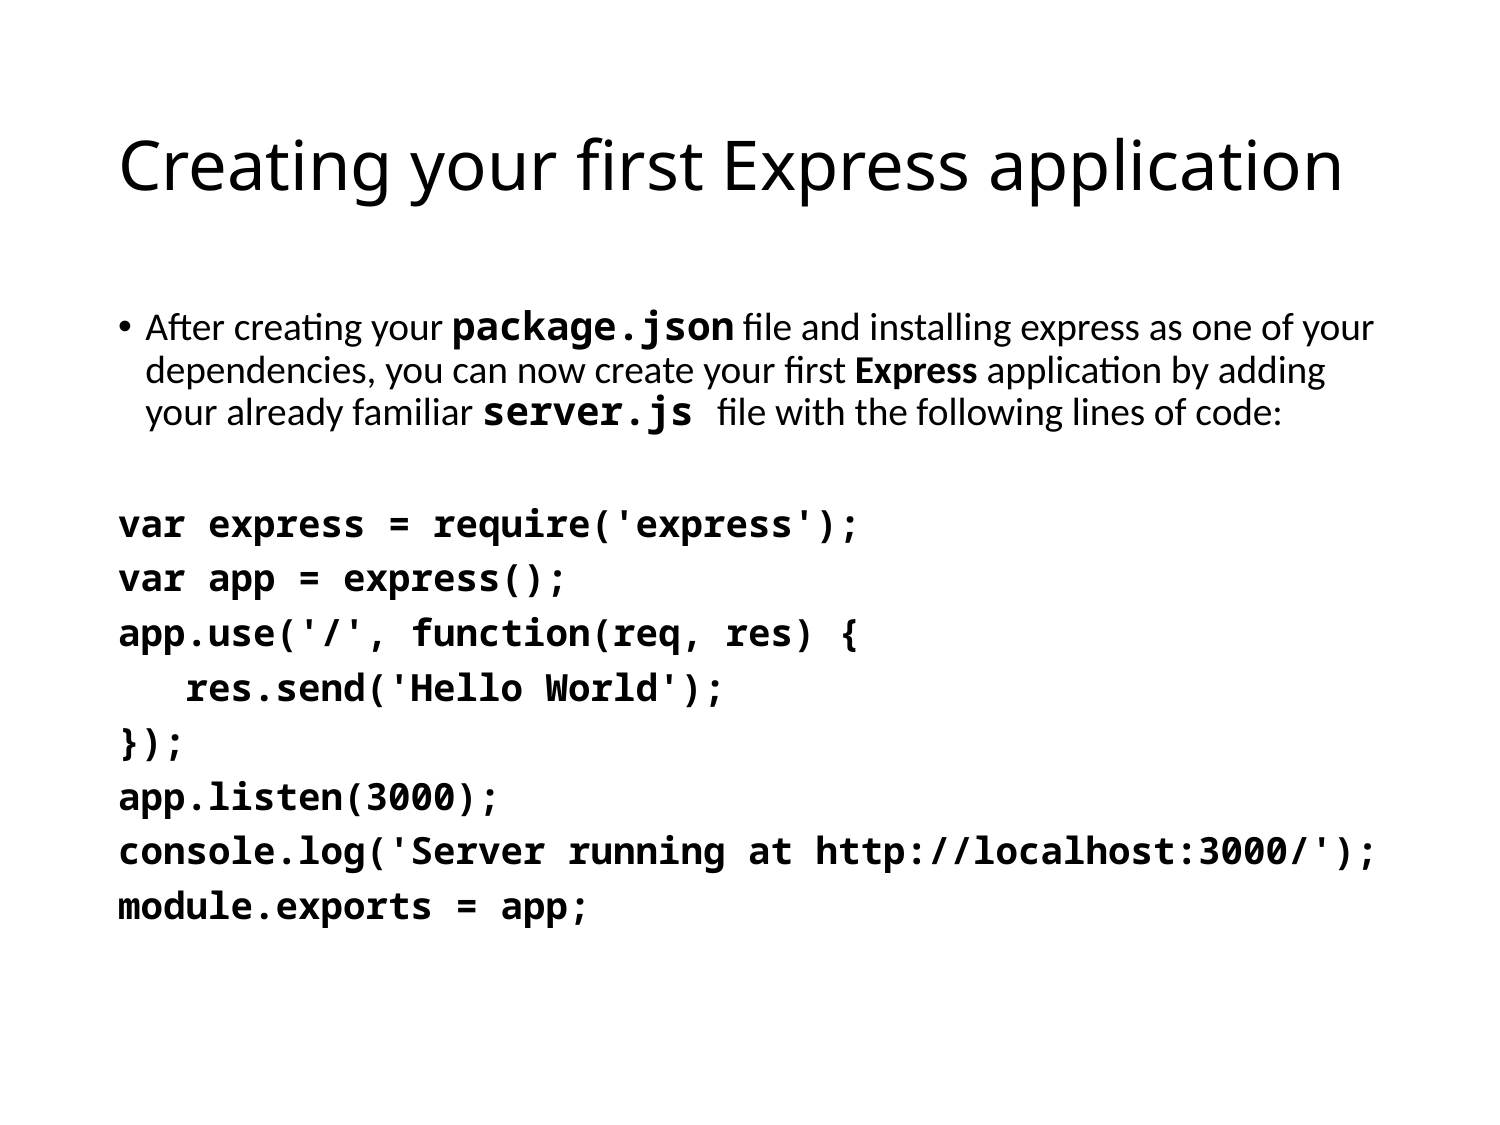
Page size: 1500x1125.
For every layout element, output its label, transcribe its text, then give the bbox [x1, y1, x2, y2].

list After creating your package.json file and installing express as one of your dependencies, you can now create your first Express application by adding your already familiar server.js file with the following lines of code: var express = require('express'); var app = express(); app.use('/', function(req, res) { res.send('Hello World'); }); app.listen(3000); console.log('Server running at http://localhost:3000/'); module.exports = app; [103, 299, 1397, 1014]
title Creating your first Express application [103, 59, 1397, 278]
